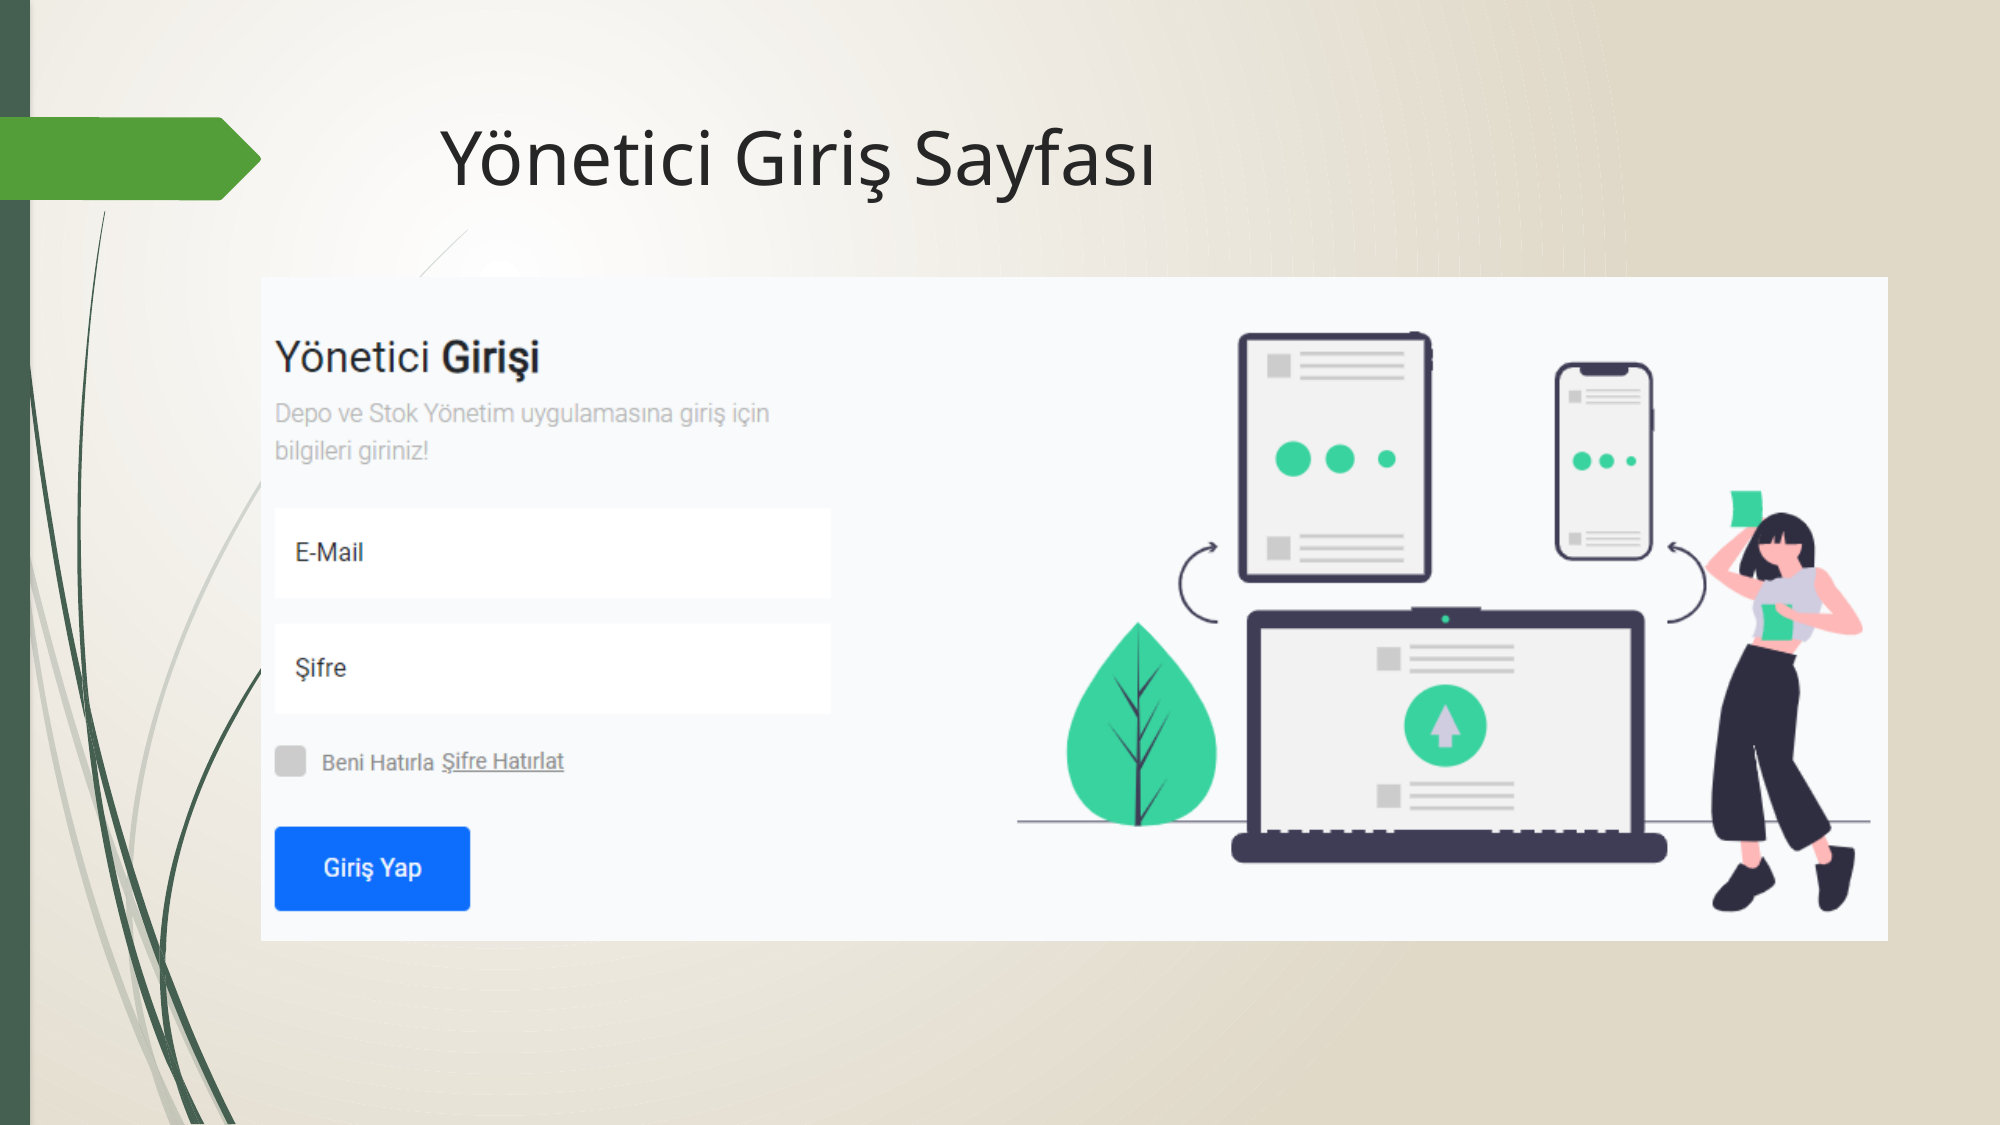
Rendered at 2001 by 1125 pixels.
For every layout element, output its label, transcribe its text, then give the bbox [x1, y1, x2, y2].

title Yönetici Giriş Sayfası [425, 102, 1888, 276]
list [261, 276, 1888, 942]
